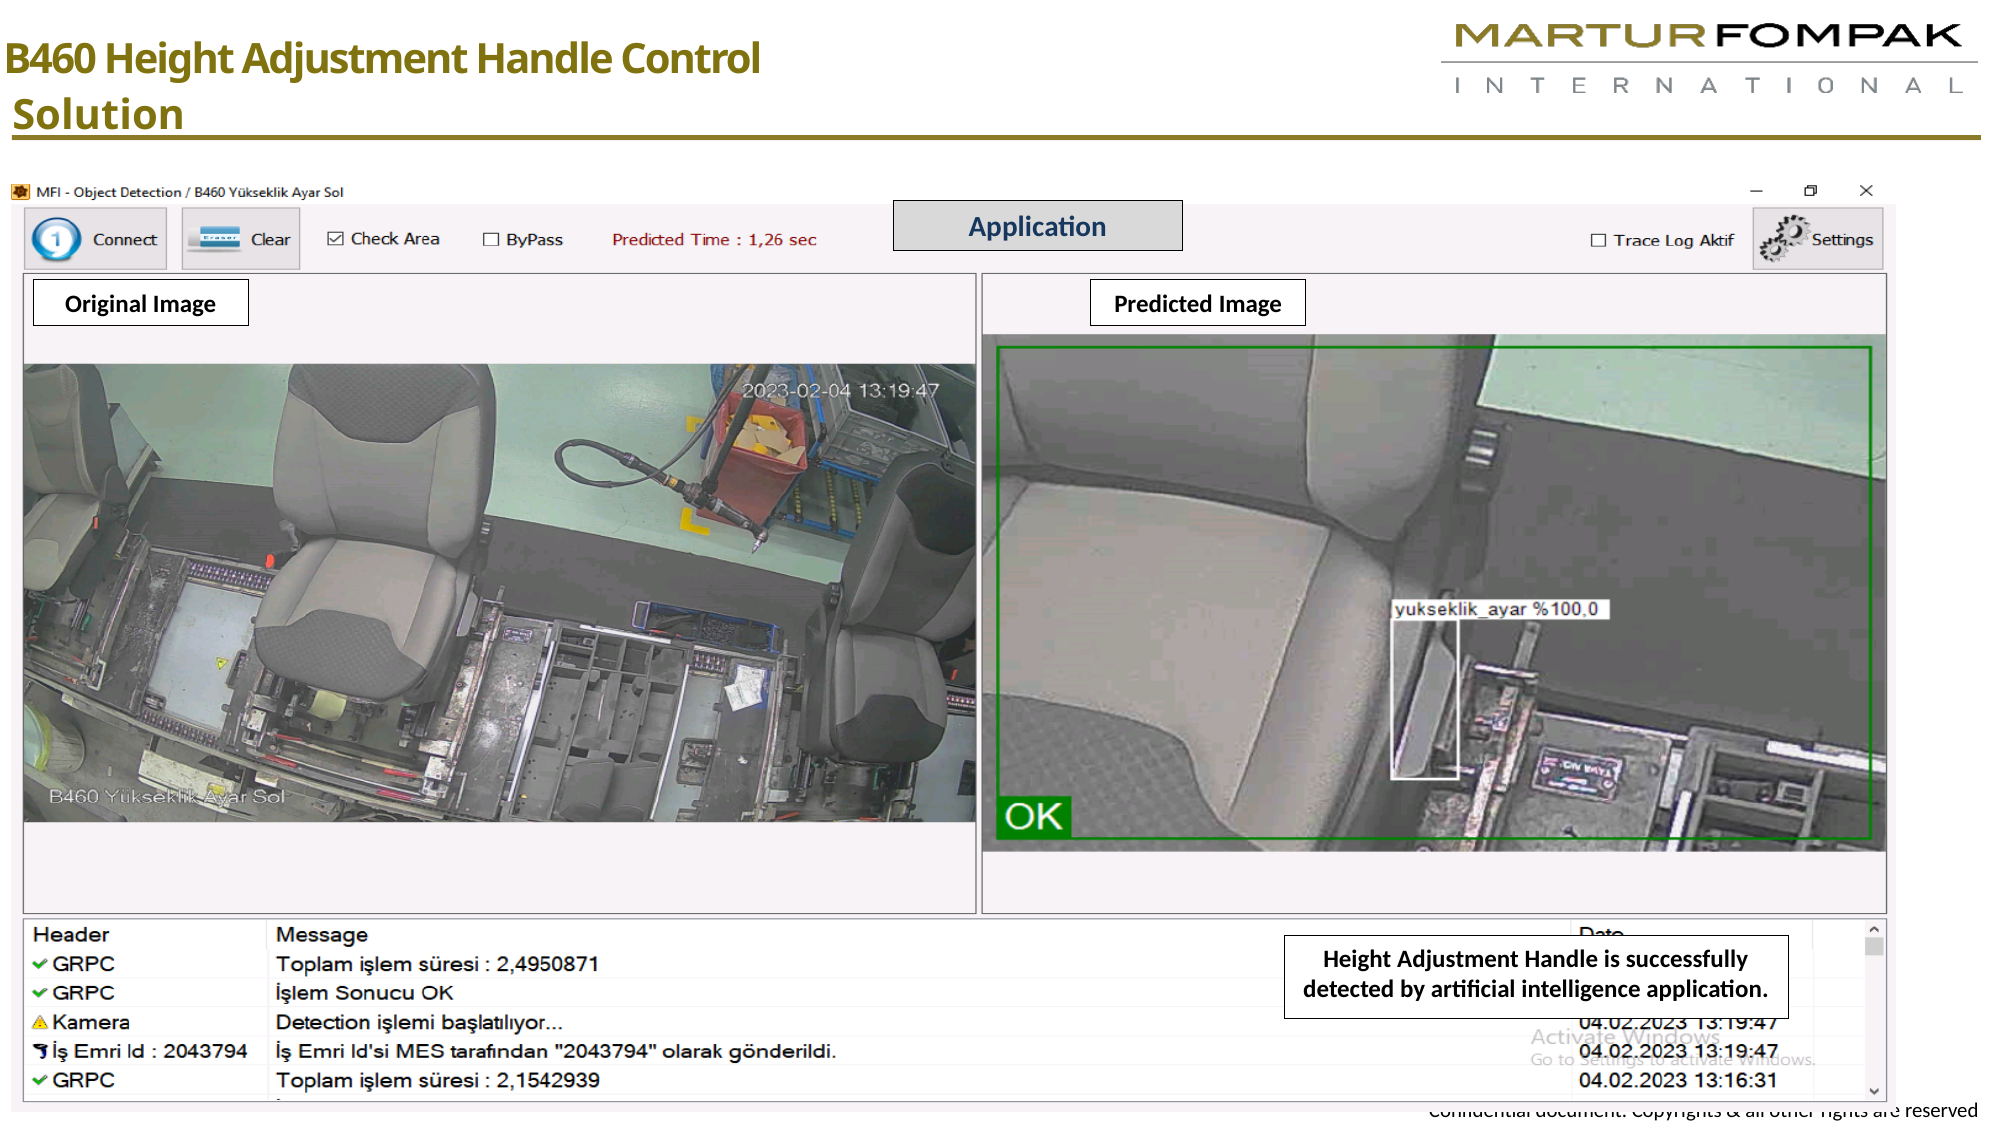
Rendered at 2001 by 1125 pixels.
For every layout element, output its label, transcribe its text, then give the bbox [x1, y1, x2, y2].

picture [10, 184, 1896, 1113]
text_box B460 Height Adjustment Handle Control [0, 26, 1111, 93]
picture [11, 132, 1981, 150]
picture [1431, 3, 1988, 111]
text_box Solution [0, 80, 1038, 143]
